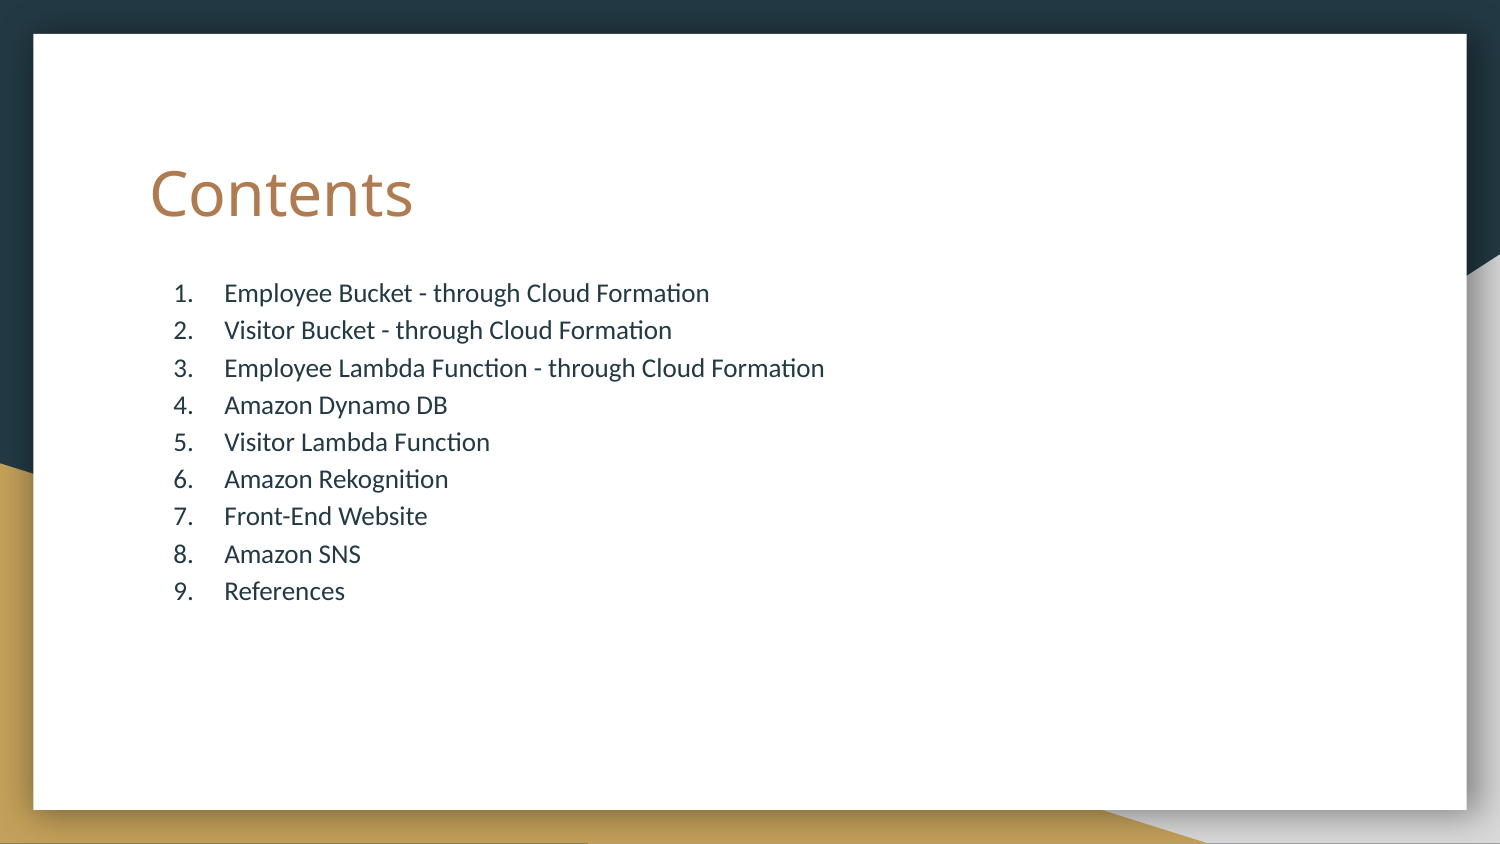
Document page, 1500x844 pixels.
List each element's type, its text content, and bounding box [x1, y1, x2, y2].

title Contents [134, 138, 1366, 255]
list Employee Bucket - through Cloud Formation Visitor Bucket - through Cloud Formation Employee Lambda Function - through Cloud Formation Amazon Dynamo DB Visitor Lambda Function Amazon Rekognition Front-End Website Amazon SNS References [134, 255, 1366, 729]
